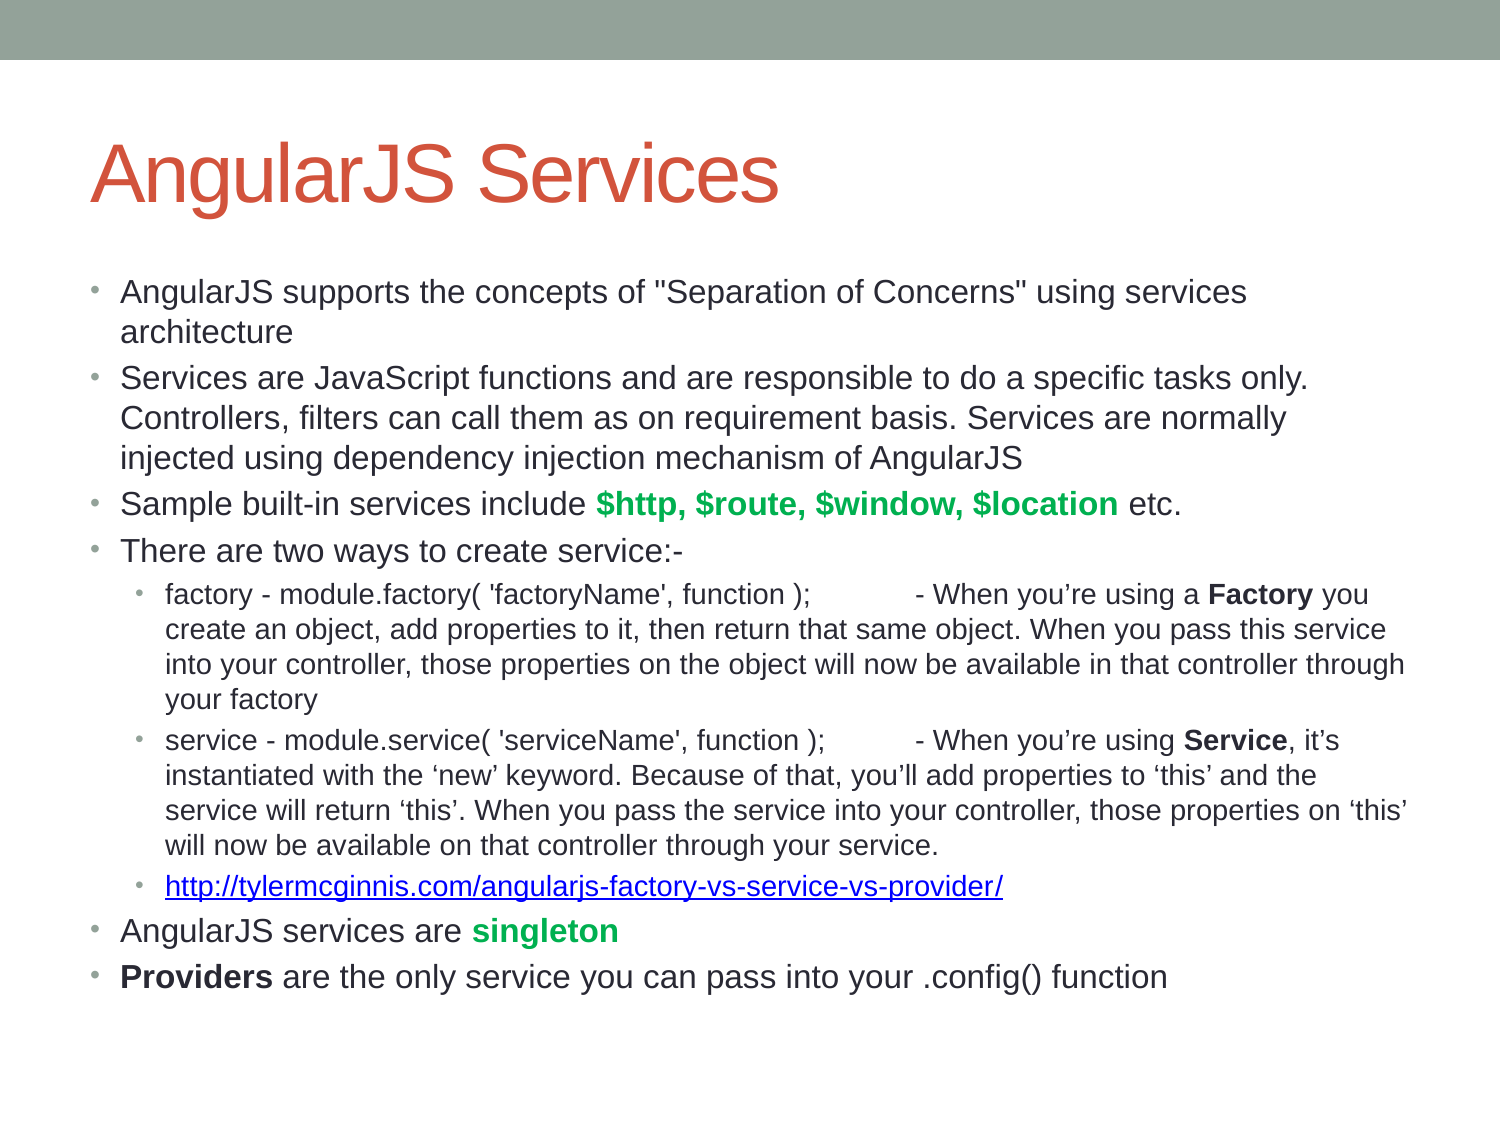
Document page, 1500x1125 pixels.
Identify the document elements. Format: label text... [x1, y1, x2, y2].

text_box AngularJS supports the concepts of "Separation of Concerns" using services architecture Services are JavaScript functions and are responsible to do a specific tasks only. Controllers, filters can call them as on requirement basis. Services are normally injected using dependency injection mechanism of AngularJS Sample built-in services include $http, $route, $window, $location etc. There are two ways to create service:- factory - module.factory( 'factoryName', function ); - When you’re using a Factory you create an object, add properties to it, then return that same object. When you pass this service into your controller, those properties on the object will now be available in that controller through your factory service - module.service( 'serviceName', function ); - When you’re using Service, it’s instantiated with the ‘new’ keyword. Because of that, you’ll add properties to ‘this’ and the service will return ‘this’. When you pass the service into your controller, those properties on ‘this’ will now be available on that controller through your service. http://tylermcginnis.com/angularjs-factory-vs-service-vs-provider/ AngularJS services are singleton Providers are the only service you can pass into your .config() function [74, 262, 1425, 1063]
title AngularJS Services [75, 87, 1425, 250]
